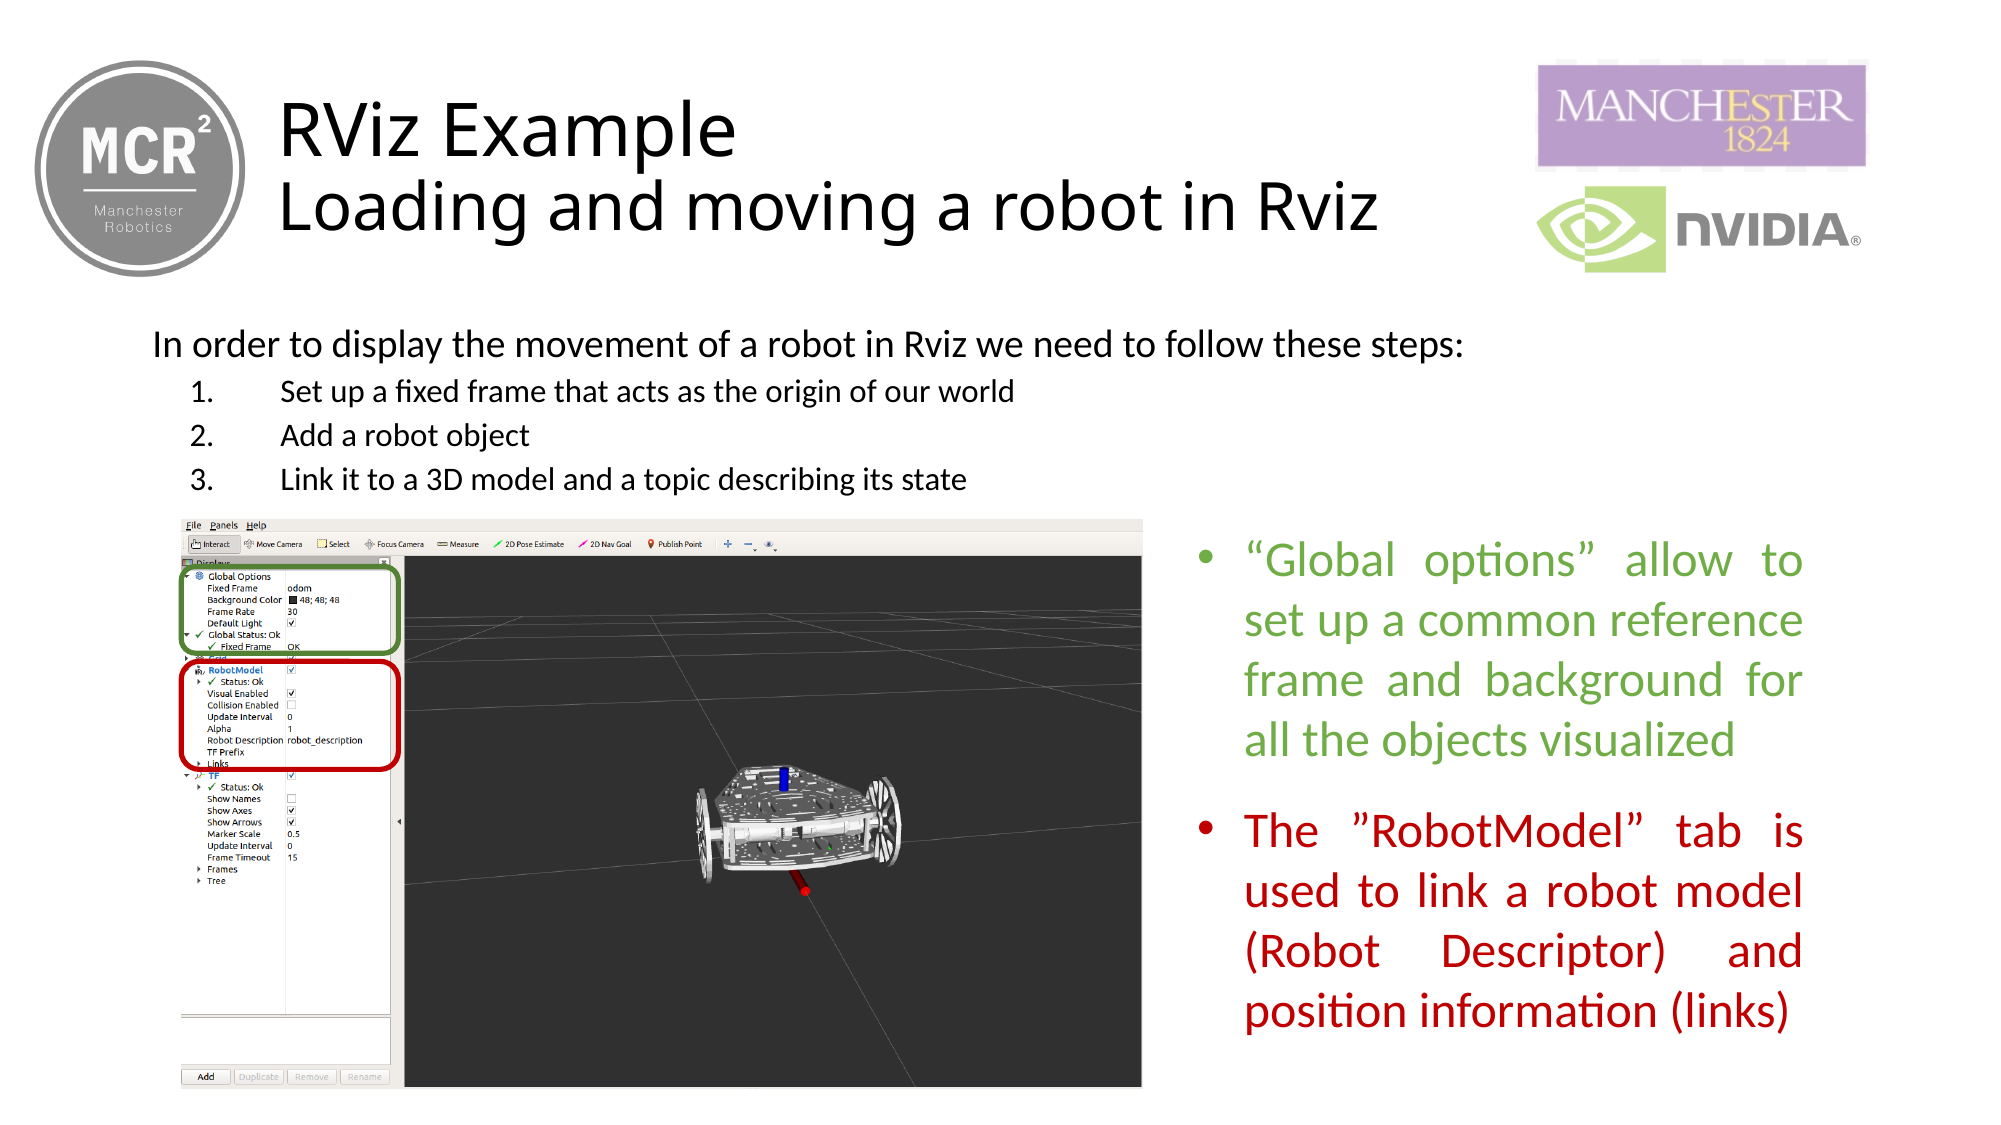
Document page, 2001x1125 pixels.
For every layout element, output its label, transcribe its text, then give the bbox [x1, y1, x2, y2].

picture [181, 519, 1143, 1089]
list In order to display the movement of a robot in Rviz we need to follow these steps: Set up a fixed frame that acts as the origin of our world Add a robot object Link it to a 3D model and a topic describing its state [137, 316, 1863, 507]
text_box The ”RobotModel” tab is used to link a robot model (Robot Descriptor) and position information (links) [1182, 789, 1819, 1090]
text_box “Global options” allow to set up a common reference frame and background for all the objects visualized [1182, 519, 1819, 774]
title RViz Example Loading and moving a robot in Rviz [262, 59, 1518, 278]
